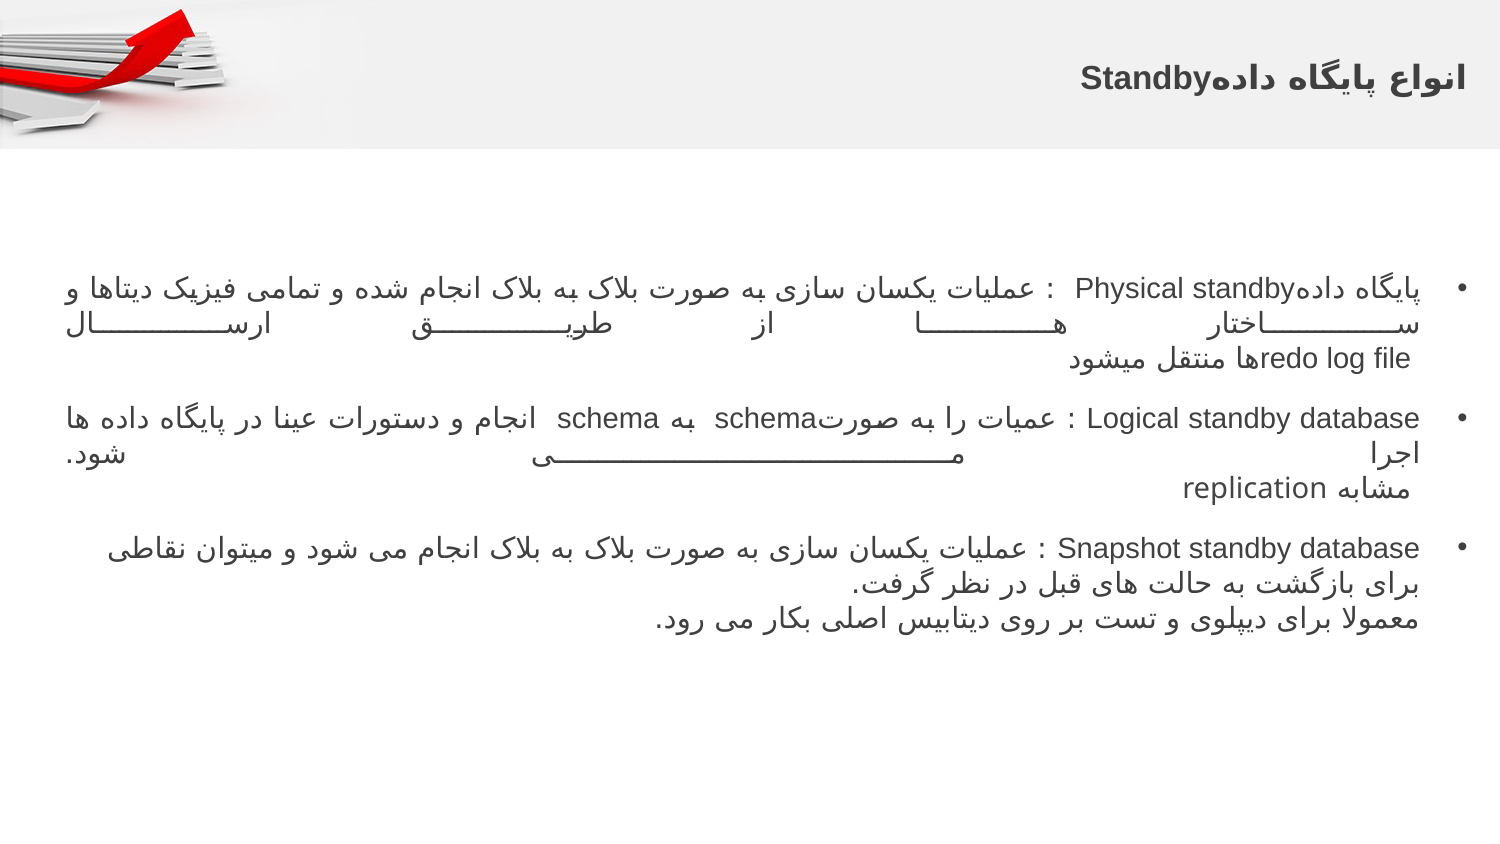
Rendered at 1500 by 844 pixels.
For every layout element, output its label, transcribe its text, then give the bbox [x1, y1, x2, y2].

text_box پایگاه دادهPhysical standby : عملیات یکسان سازی به صورت بلاک به بلاک انجام شده و تمامی فیزیک دیتاها و ساختار ها از طریق ارسال redo log fileها منتقل میشود Logical standby database : عمیات را به صورتschema به schema انجام و دستورات عینا در پایگاه داده ها اجرا می شود. مشابه replication Snapshot standby database : عملیات یکسان سازی به صورت بلاک به بلاک انجام می شود و میتوان نقاطی برای بازگشت به حالت های قبل در نظر گرفت. معمولا برای دیپلوی و تست بر روی دیتابیس اصلی بکار می رود. [0, 173, 1483, 771]
title انواع پایگاه دادهStandby [0, 4, 1483, 108]
picture [0, 0, 1500, 844]
